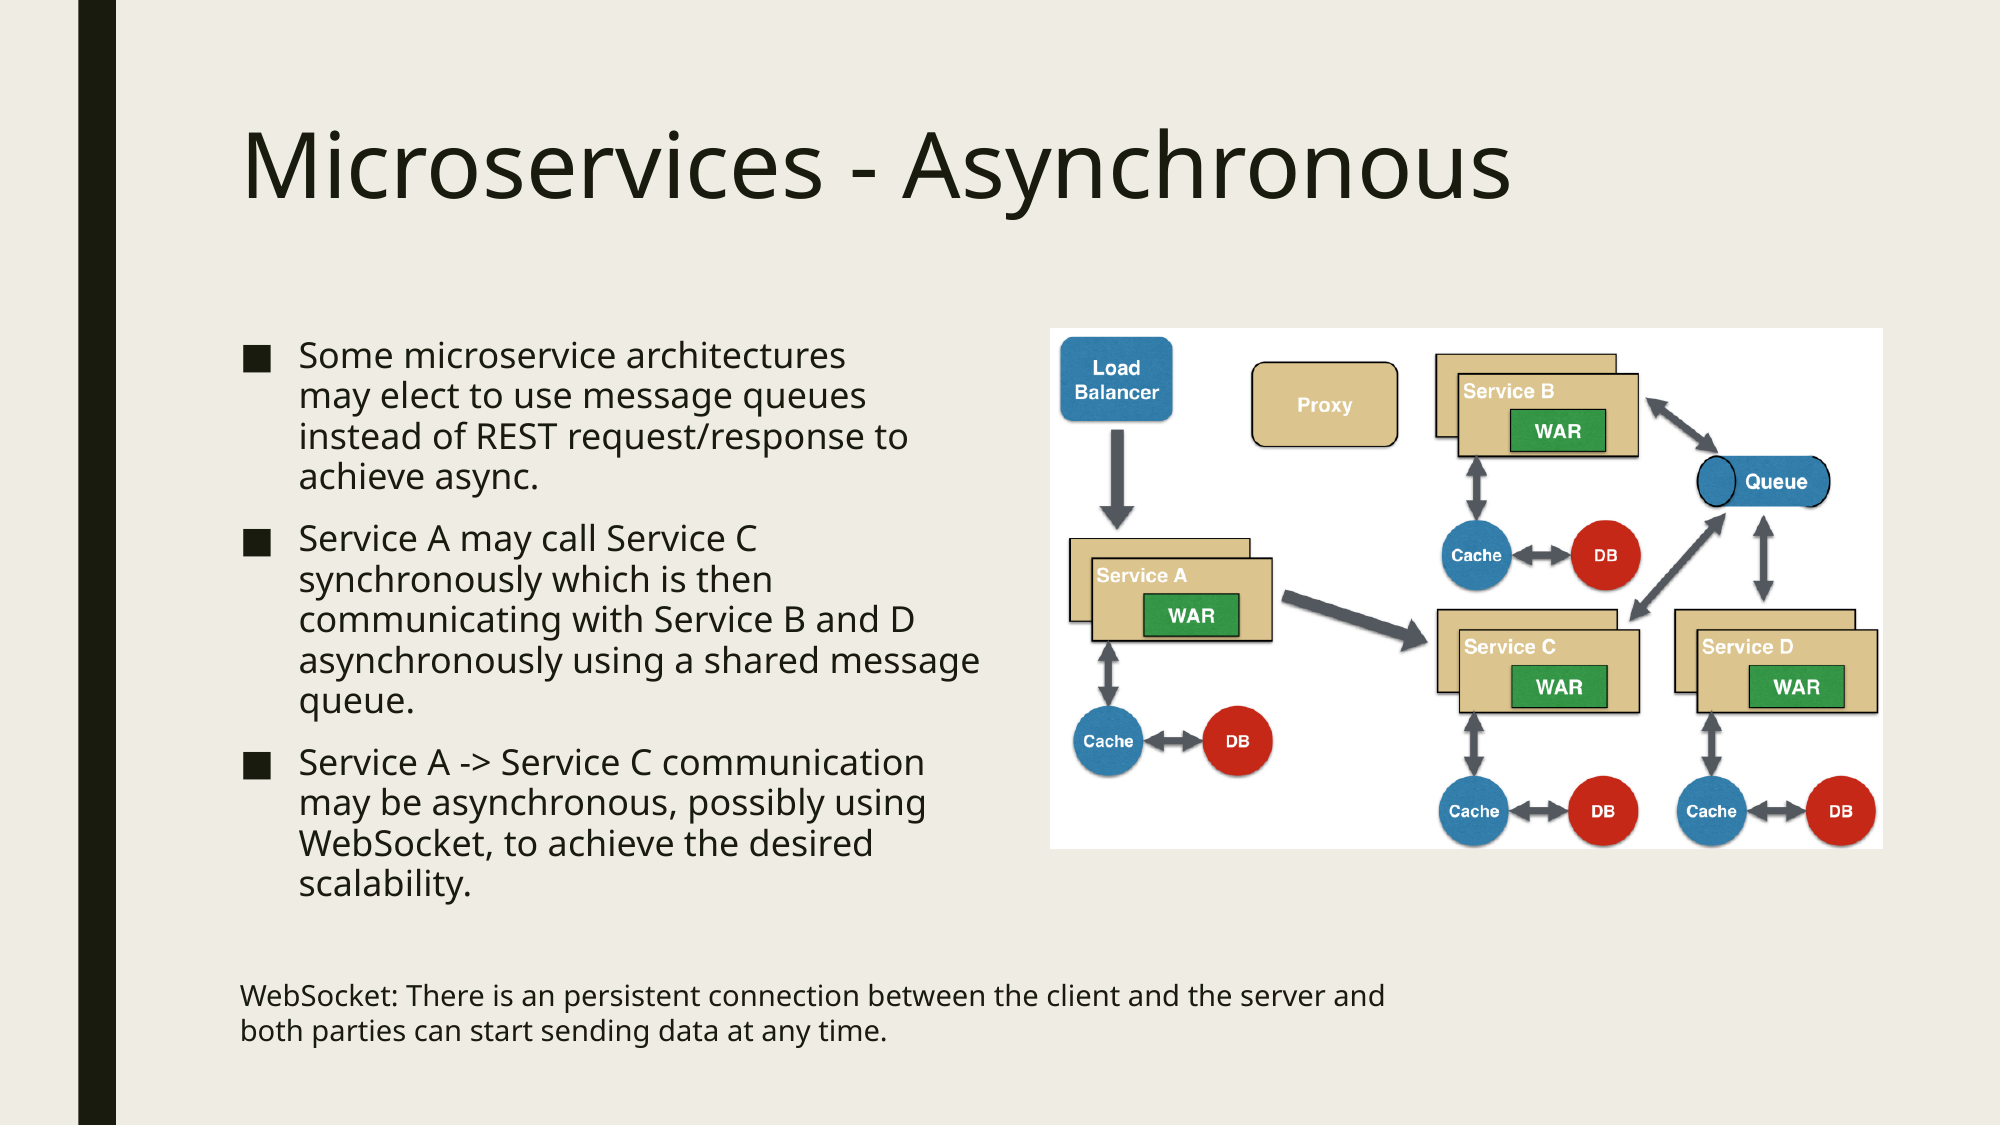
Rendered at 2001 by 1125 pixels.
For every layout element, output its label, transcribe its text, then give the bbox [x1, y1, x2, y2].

title Microservices - Asynchronous [225, 112, 1800, 357]
picture [1049, 328, 1883, 849]
list Some microservice architectures may elect to use message queues instead of REST request/response to achieve async. Service A may call Service C synchronously which is then communicating with Service B and D asynchronously using a shared message queue. Service A -> Service C communication may be asynchronous, possibly using WebSocket, to achieve the desired scalability. [225, 328, 1000, 916]
text_box WebSocket: There is an persistent connection between the client and the server and both parties can start sending data at any time. [225, 969, 1471, 1055]
